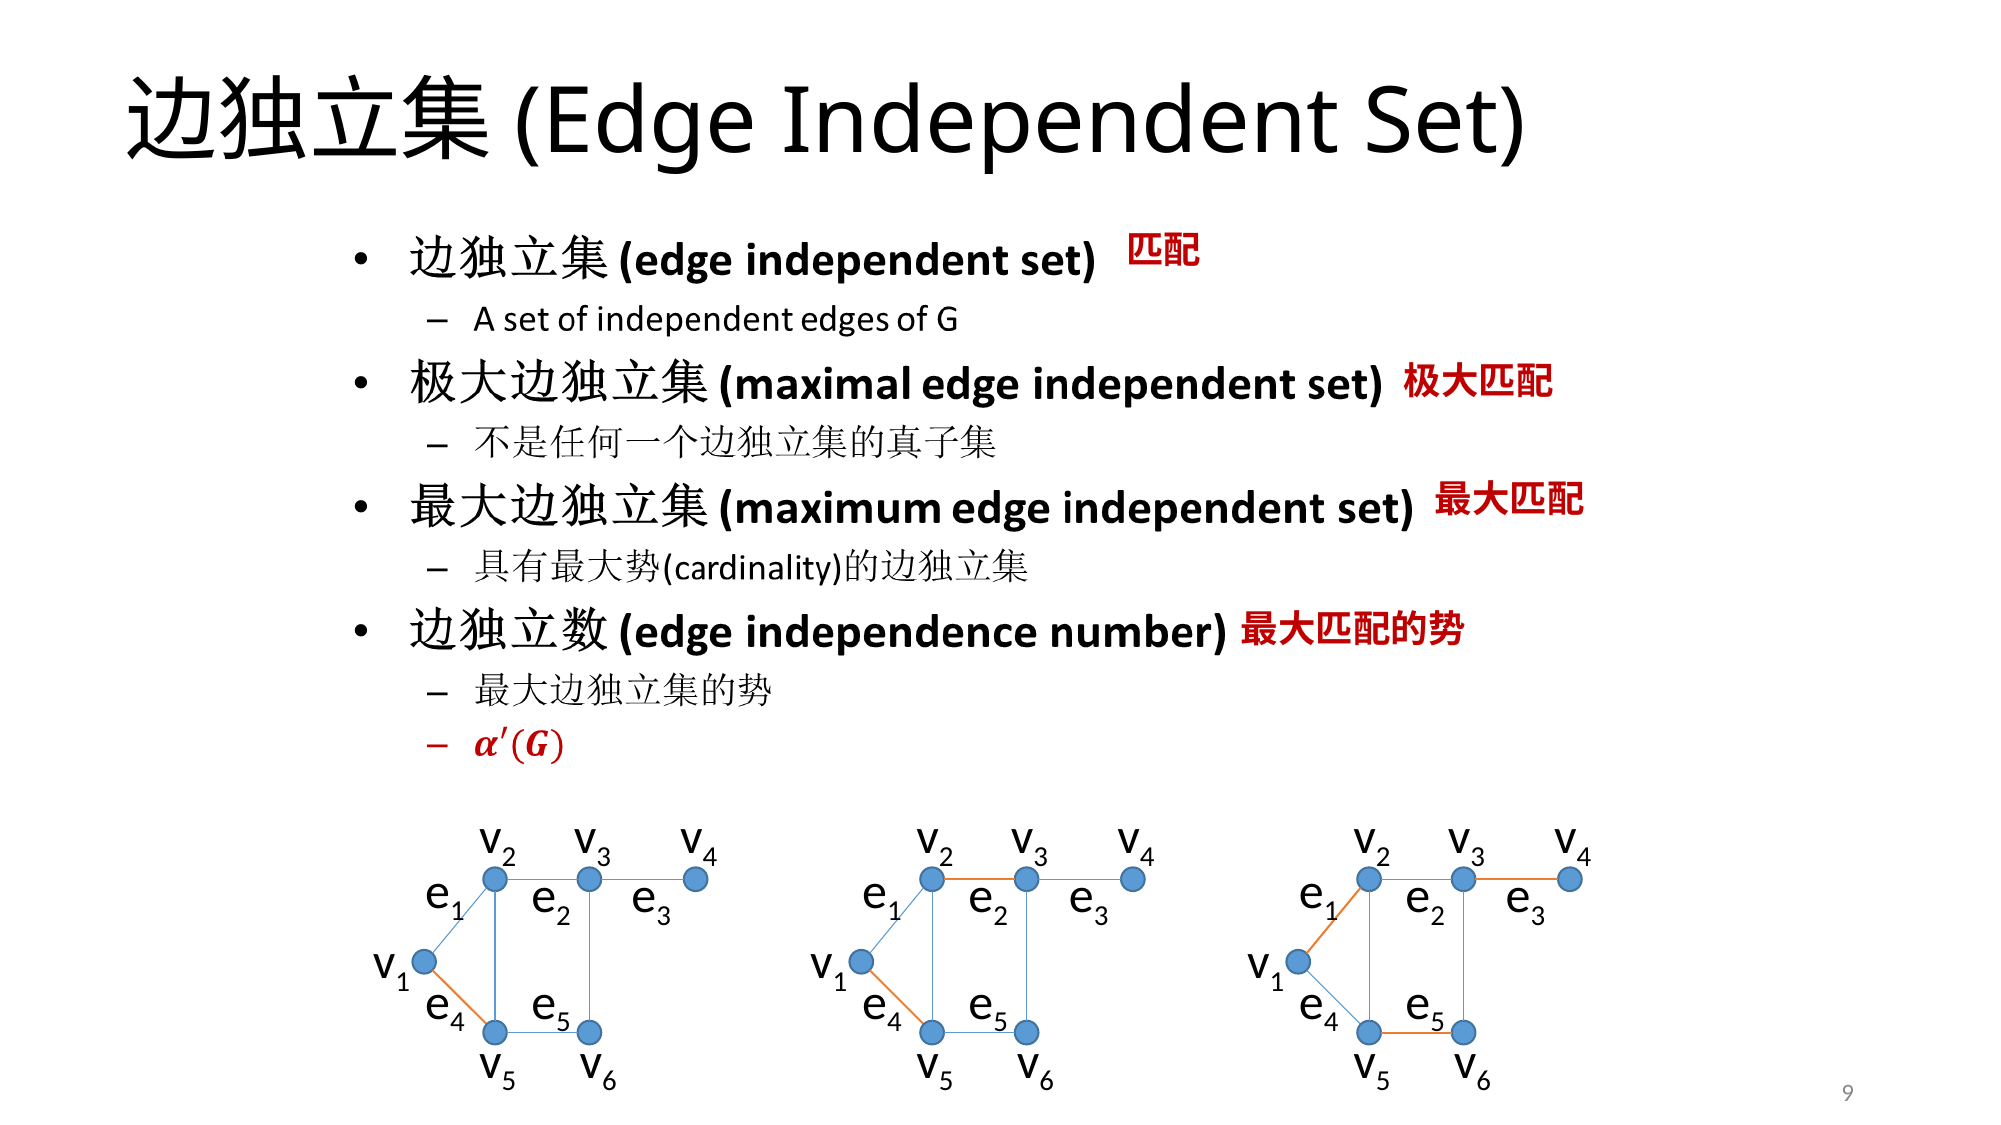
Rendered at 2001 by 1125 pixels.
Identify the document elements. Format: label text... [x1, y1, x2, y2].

text_box 最大匹配的势 [1225, 597, 1481, 658]
title 边独立集(Edge Independent Set) [110, 14, 1836, 232]
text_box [790, 796, 1175, 1097]
text_box 最大匹配 [1420, 467, 1600, 528]
text_box 匹配 [1111, 218, 1217, 279]
text_box 极大匹配 [1388, 349, 1569, 410]
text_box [1227, 796, 1612, 1097]
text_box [353, 796, 737, 1097]
slide_number 9 [1419, 1061, 1870, 1122]
list [324, 208, 1686, 951]
